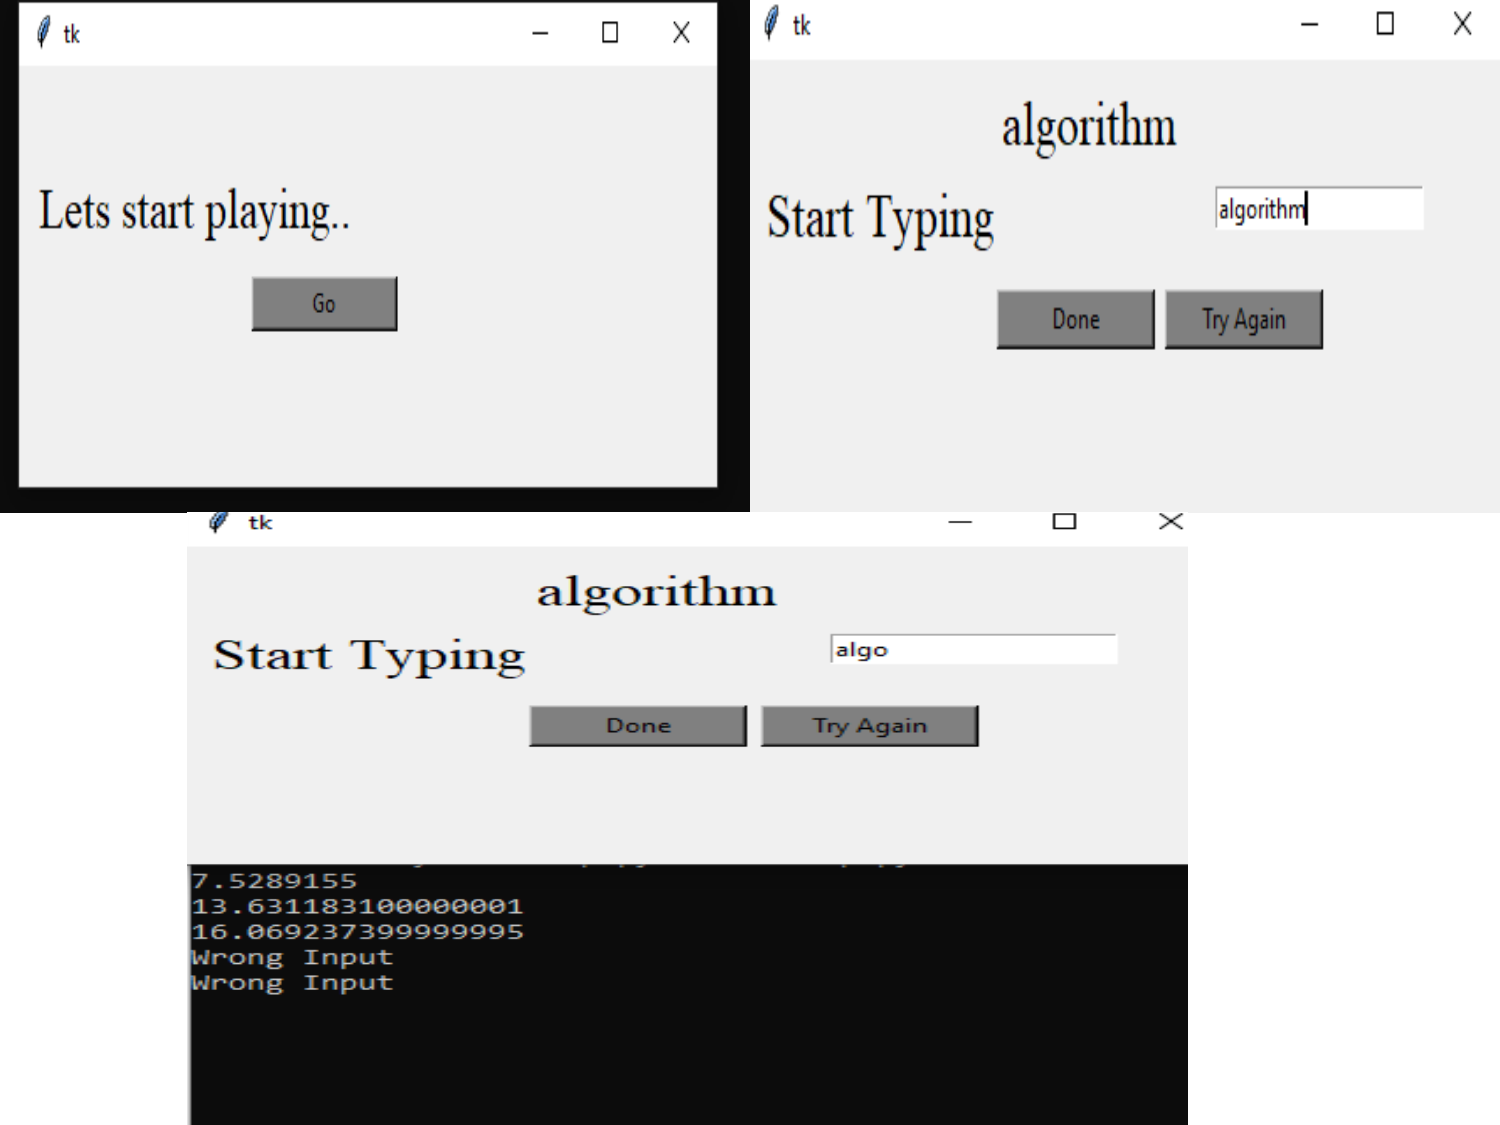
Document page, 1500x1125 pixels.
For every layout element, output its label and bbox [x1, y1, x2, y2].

list [0, 0, 744, 513]
picture [187, 0, 1500, 1125]
